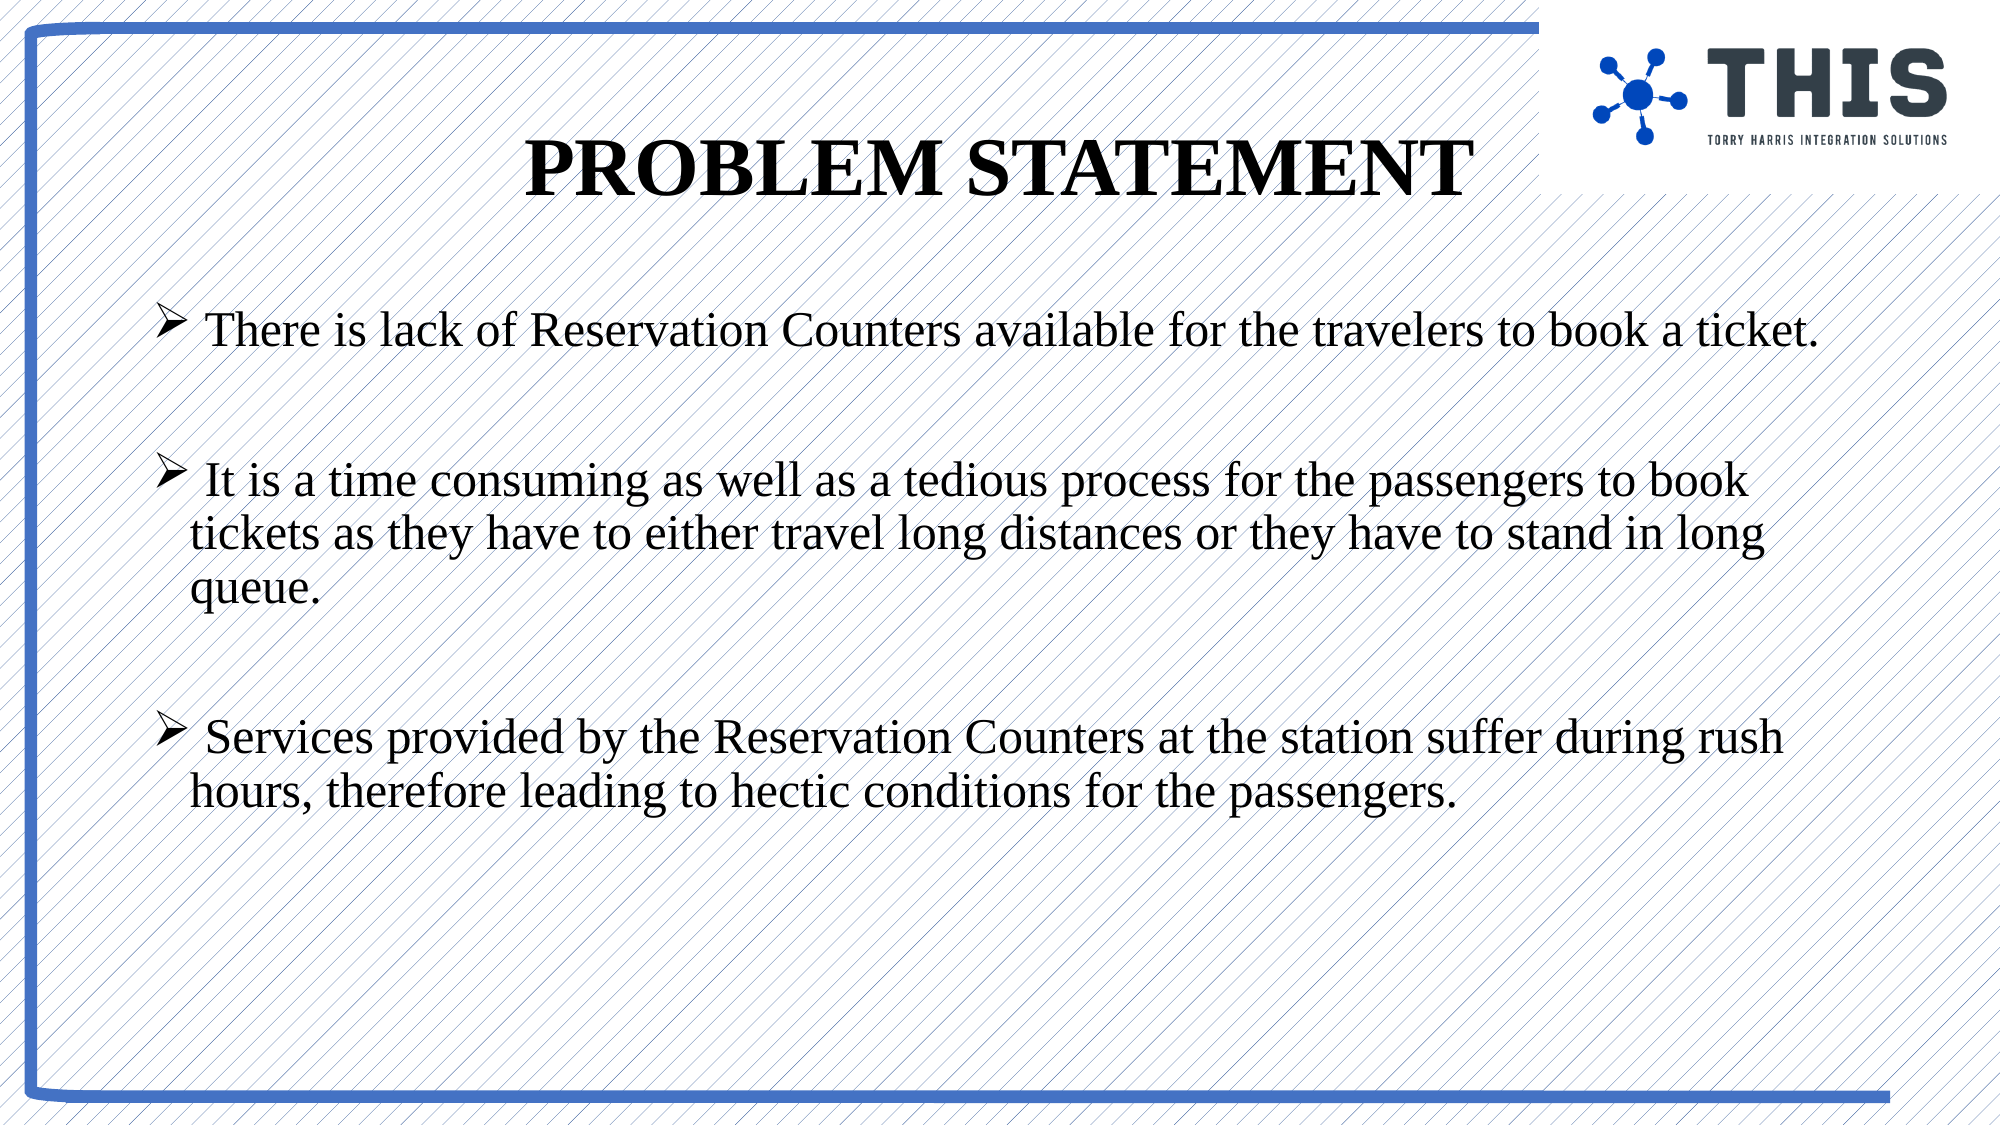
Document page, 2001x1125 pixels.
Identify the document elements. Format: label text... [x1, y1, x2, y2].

picture [1539, 0, 2000, 194]
text_box [29, 26, 101, 1098]
title PROBLEM STATEMENT [137, 59, 1863, 278]
list There is lack of Reservation Counters available for the travelers to book a ticket. It is a time consuming as well as a tedious process for the passengers to book tickets as they have to either travel long distances or they have to stand in long queue. Services provided by the Reservation Counters at the station suffer during rush hours, therefore leading to hectic conditions for the passengers. [137, 295, 1863, 925]
